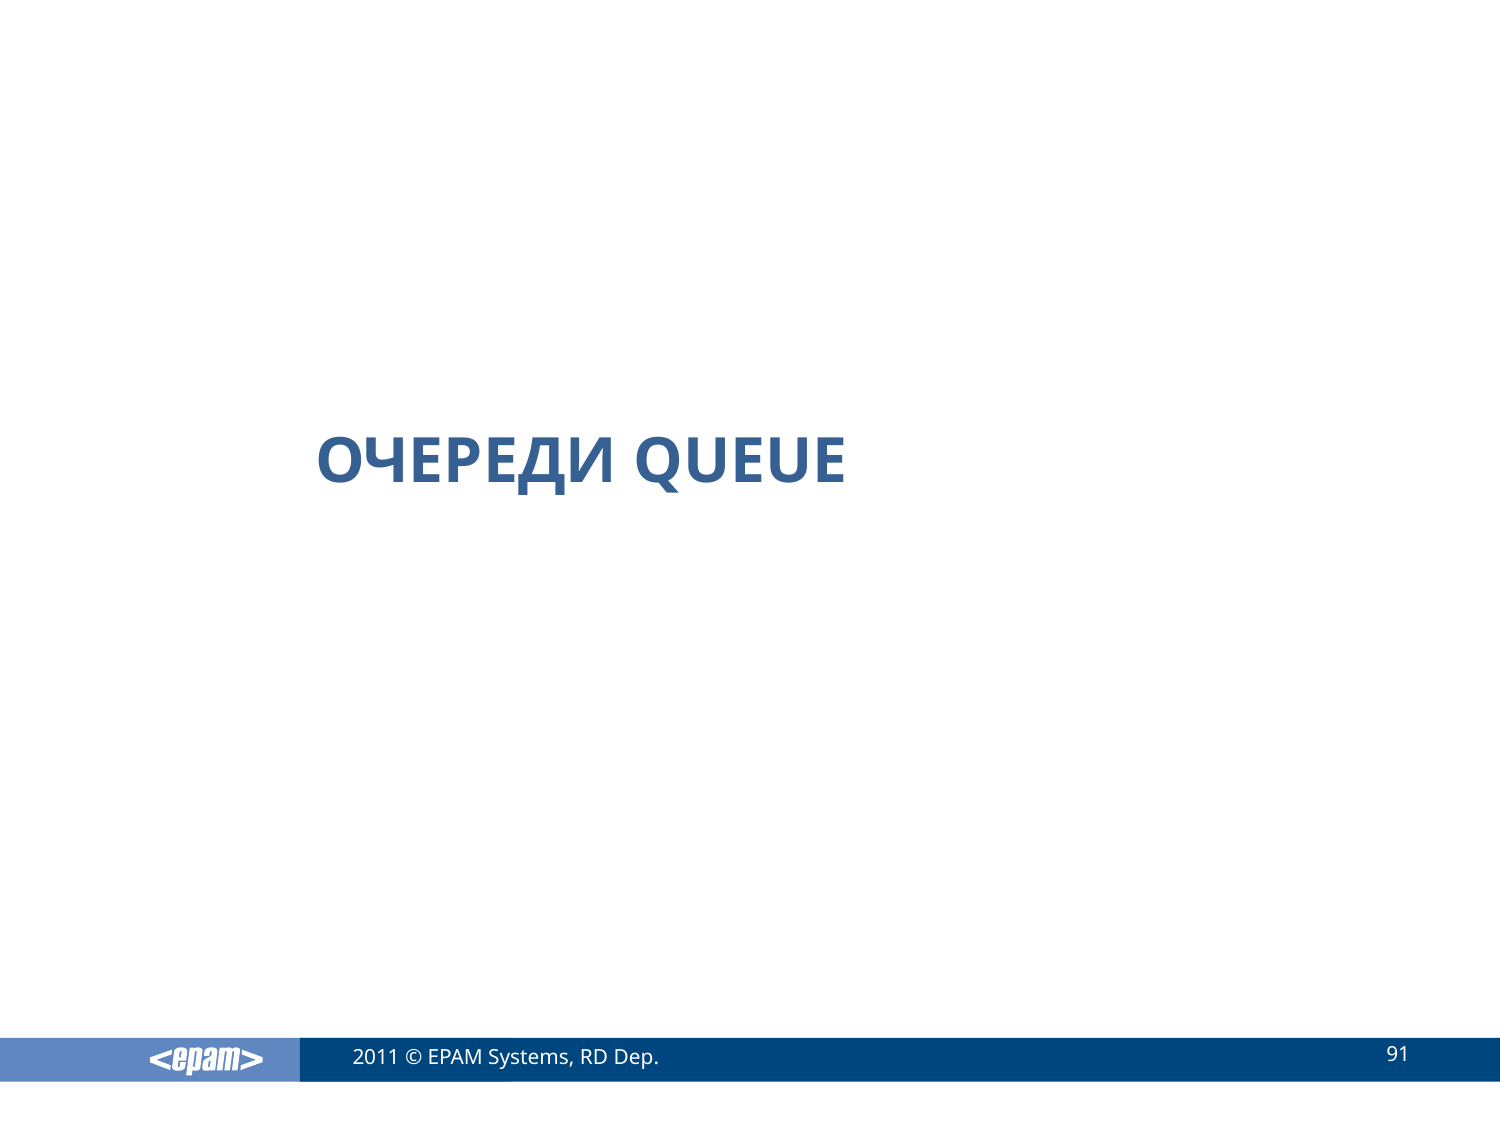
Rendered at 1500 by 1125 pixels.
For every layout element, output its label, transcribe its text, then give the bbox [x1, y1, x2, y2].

slide_number 91 [1262, 1025, 1425, 1085]
footer 2011 © EPAM Systems, RD Dep. [337, 1028, 738, 1088]
title Очереди Queue [300, 412, 1350, 649]
